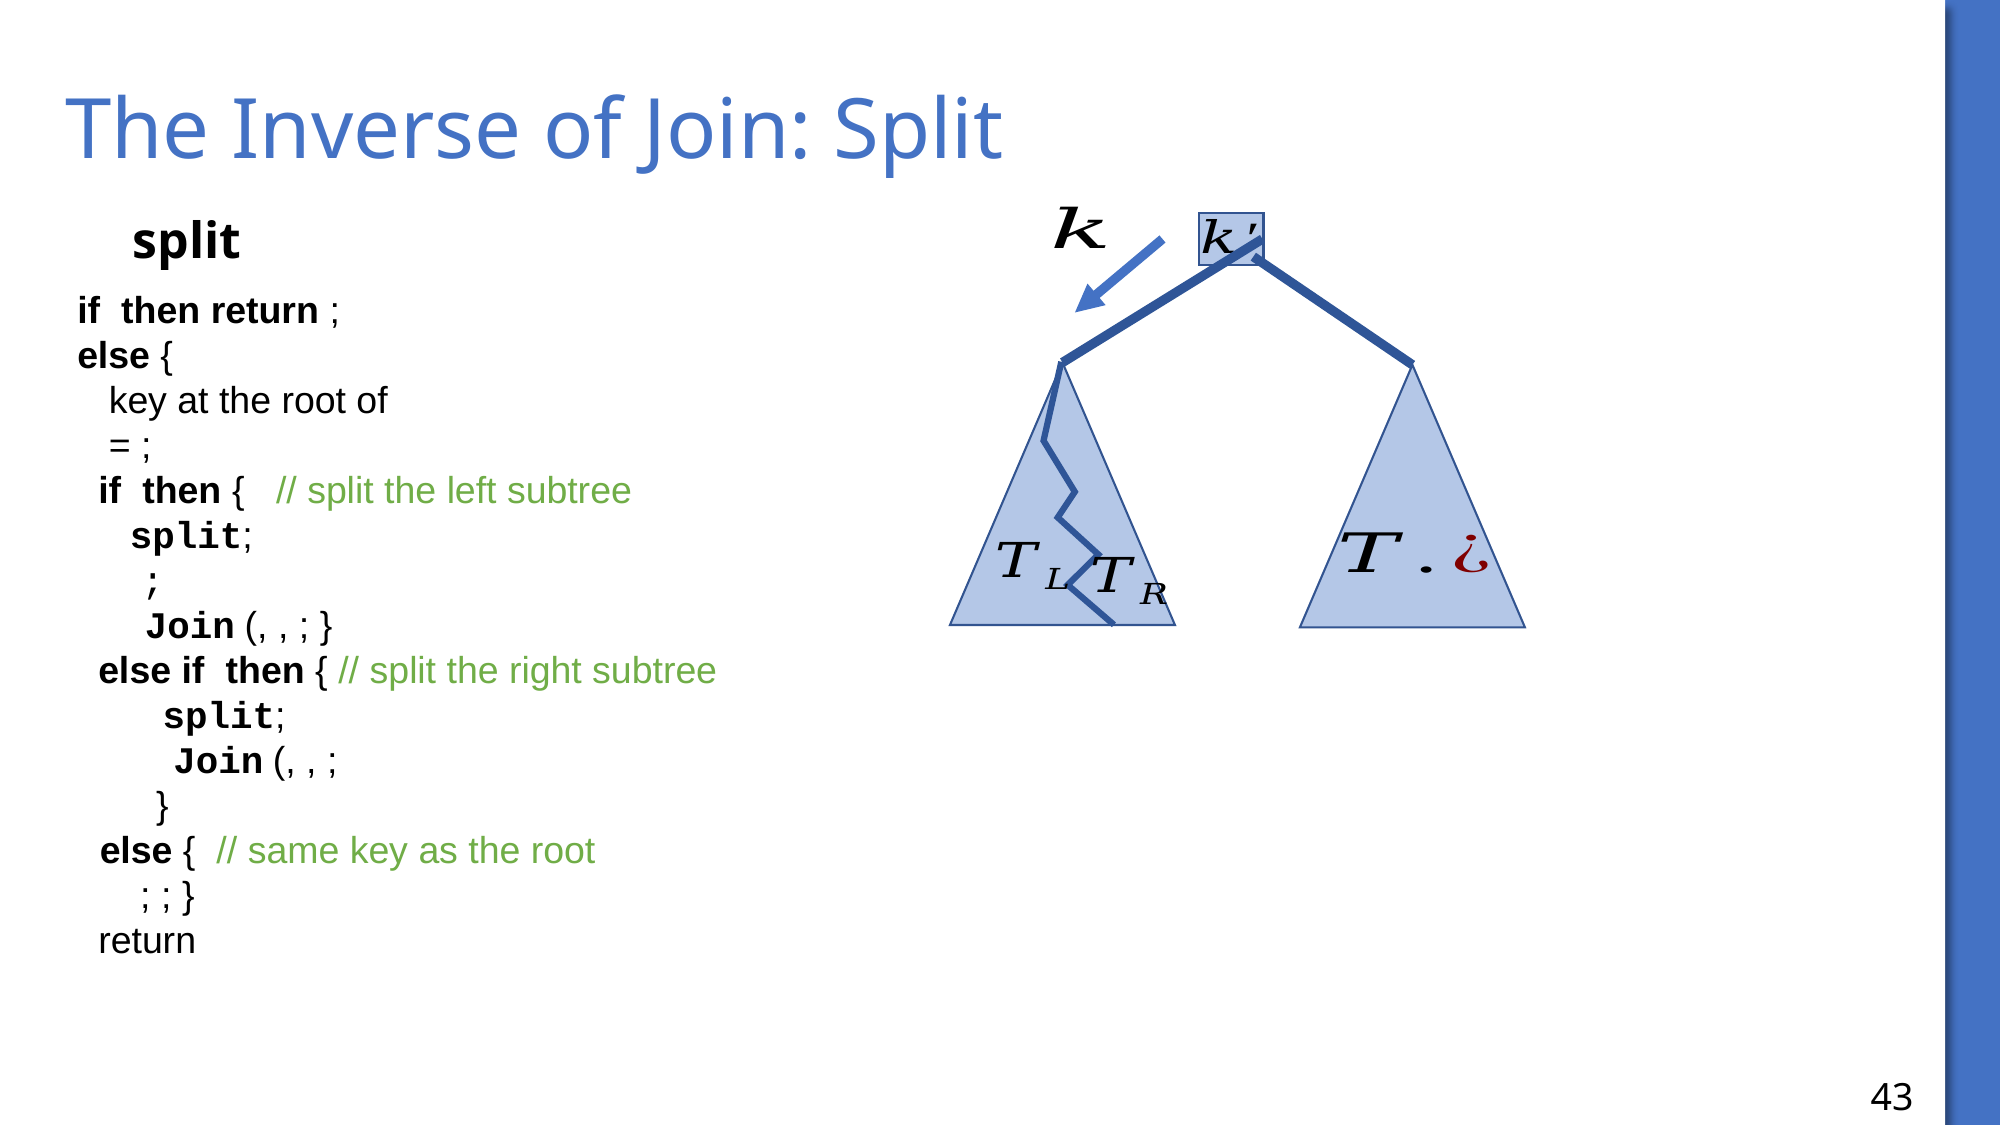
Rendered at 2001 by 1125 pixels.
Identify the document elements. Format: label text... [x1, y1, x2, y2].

text_box [1298, 365, 1527, 629]
text_box [1042, 361, 1115, 626]
title The Inverse of Join: Split [50, 75, 1900, 188]
text_box [948, 364, 1177, 627]
slide_number 43 [1855, 1065, 1985, 1125]
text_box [1062, 256, 1210, 363]
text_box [1253, 256, 1413, 365]
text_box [1074, 238, 1163, 313]
